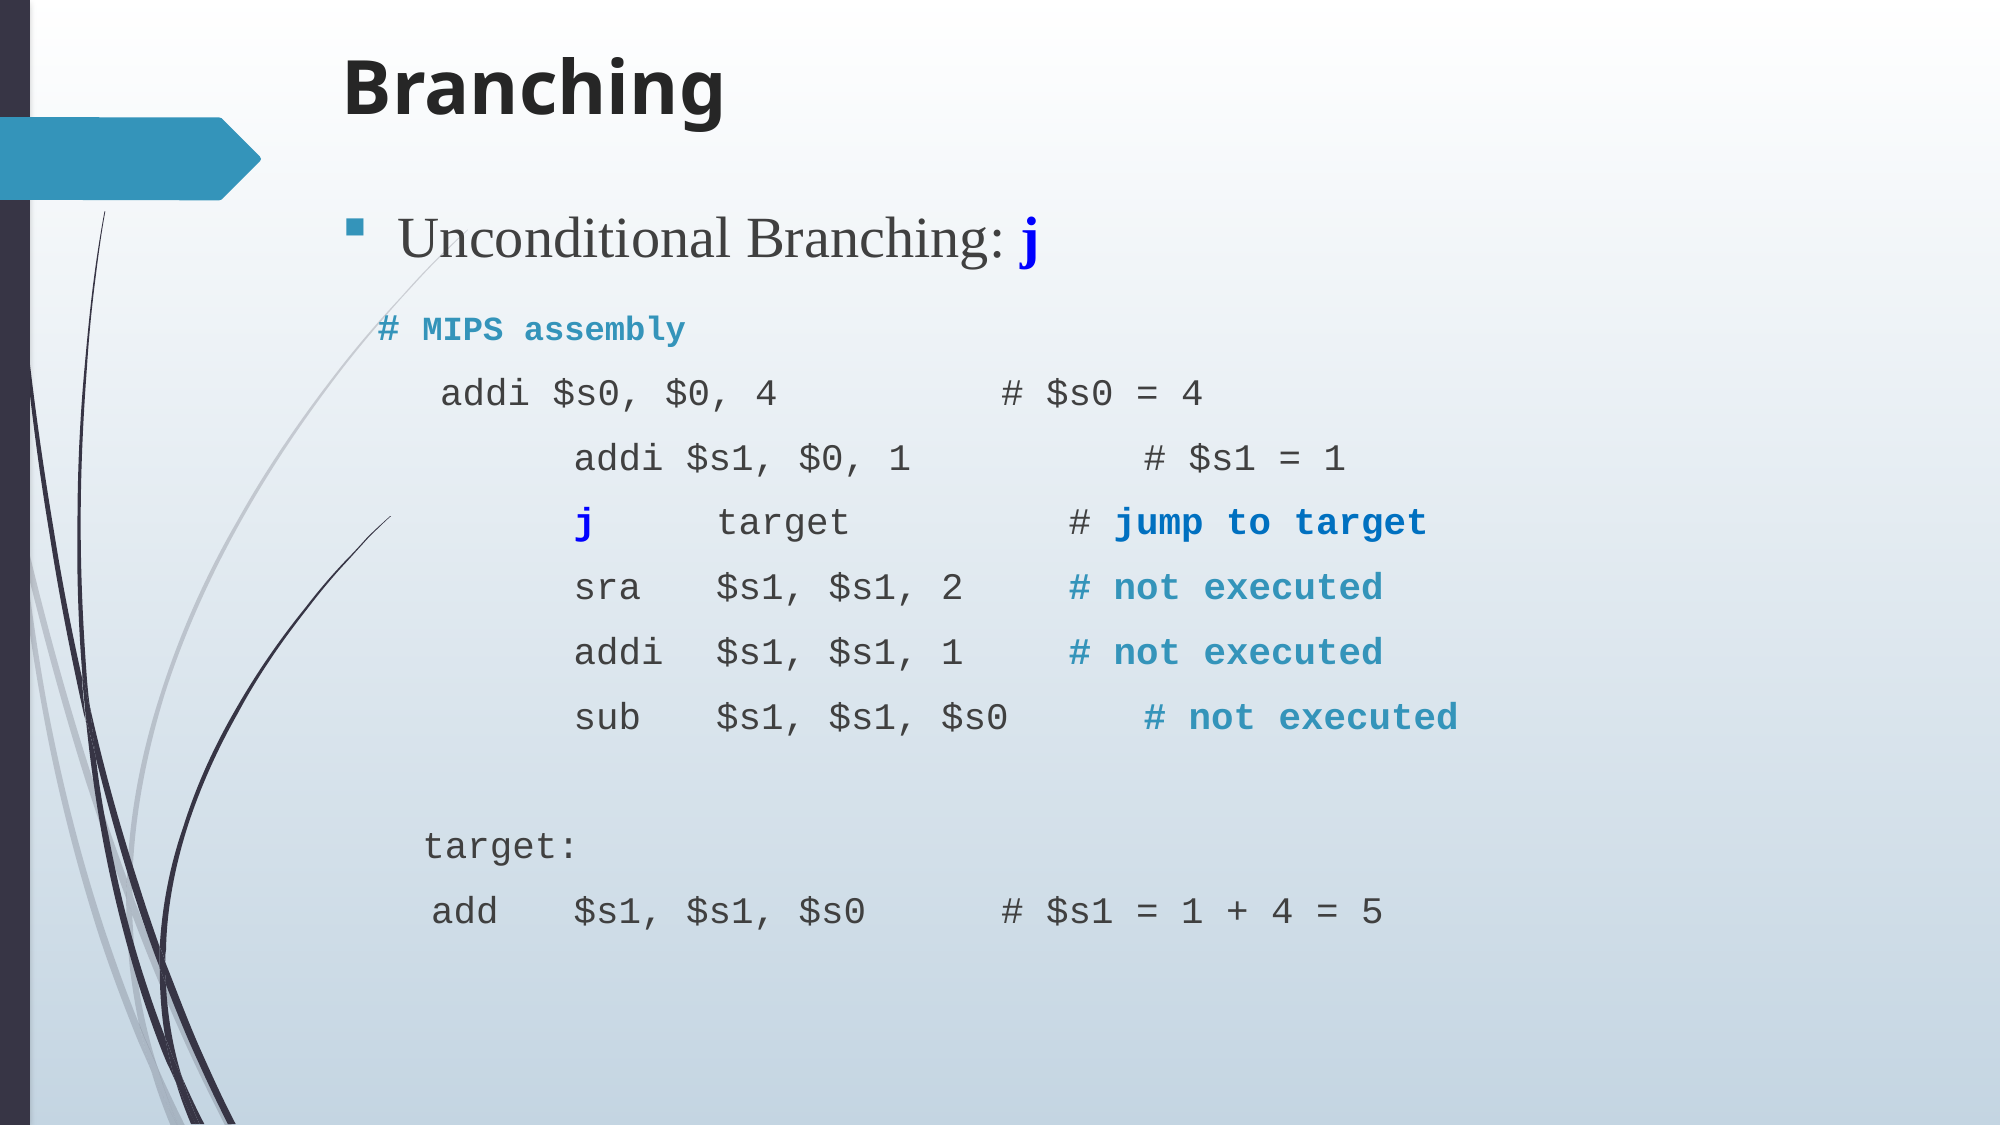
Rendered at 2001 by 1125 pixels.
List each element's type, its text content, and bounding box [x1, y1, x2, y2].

title Branching [326, 0, 1789, 169]
text_box Unconditional Branching: j [326, 192, 1936, 1069]
text_box # MIPS assembly addi $s0, $0, 4 # $s0 = 4 addi $s1, $0, 1 # $s1 = 1 j target # jump to target sra $s1, $s1, 2 # not executed addi $s1, $s1, 1 # not executed sub $s1, $s1, $s0 # not executed target: add $s1, $s1, $s0 # $s1 = 1 + 4 = 5 [362, 295, 1478, 964]
